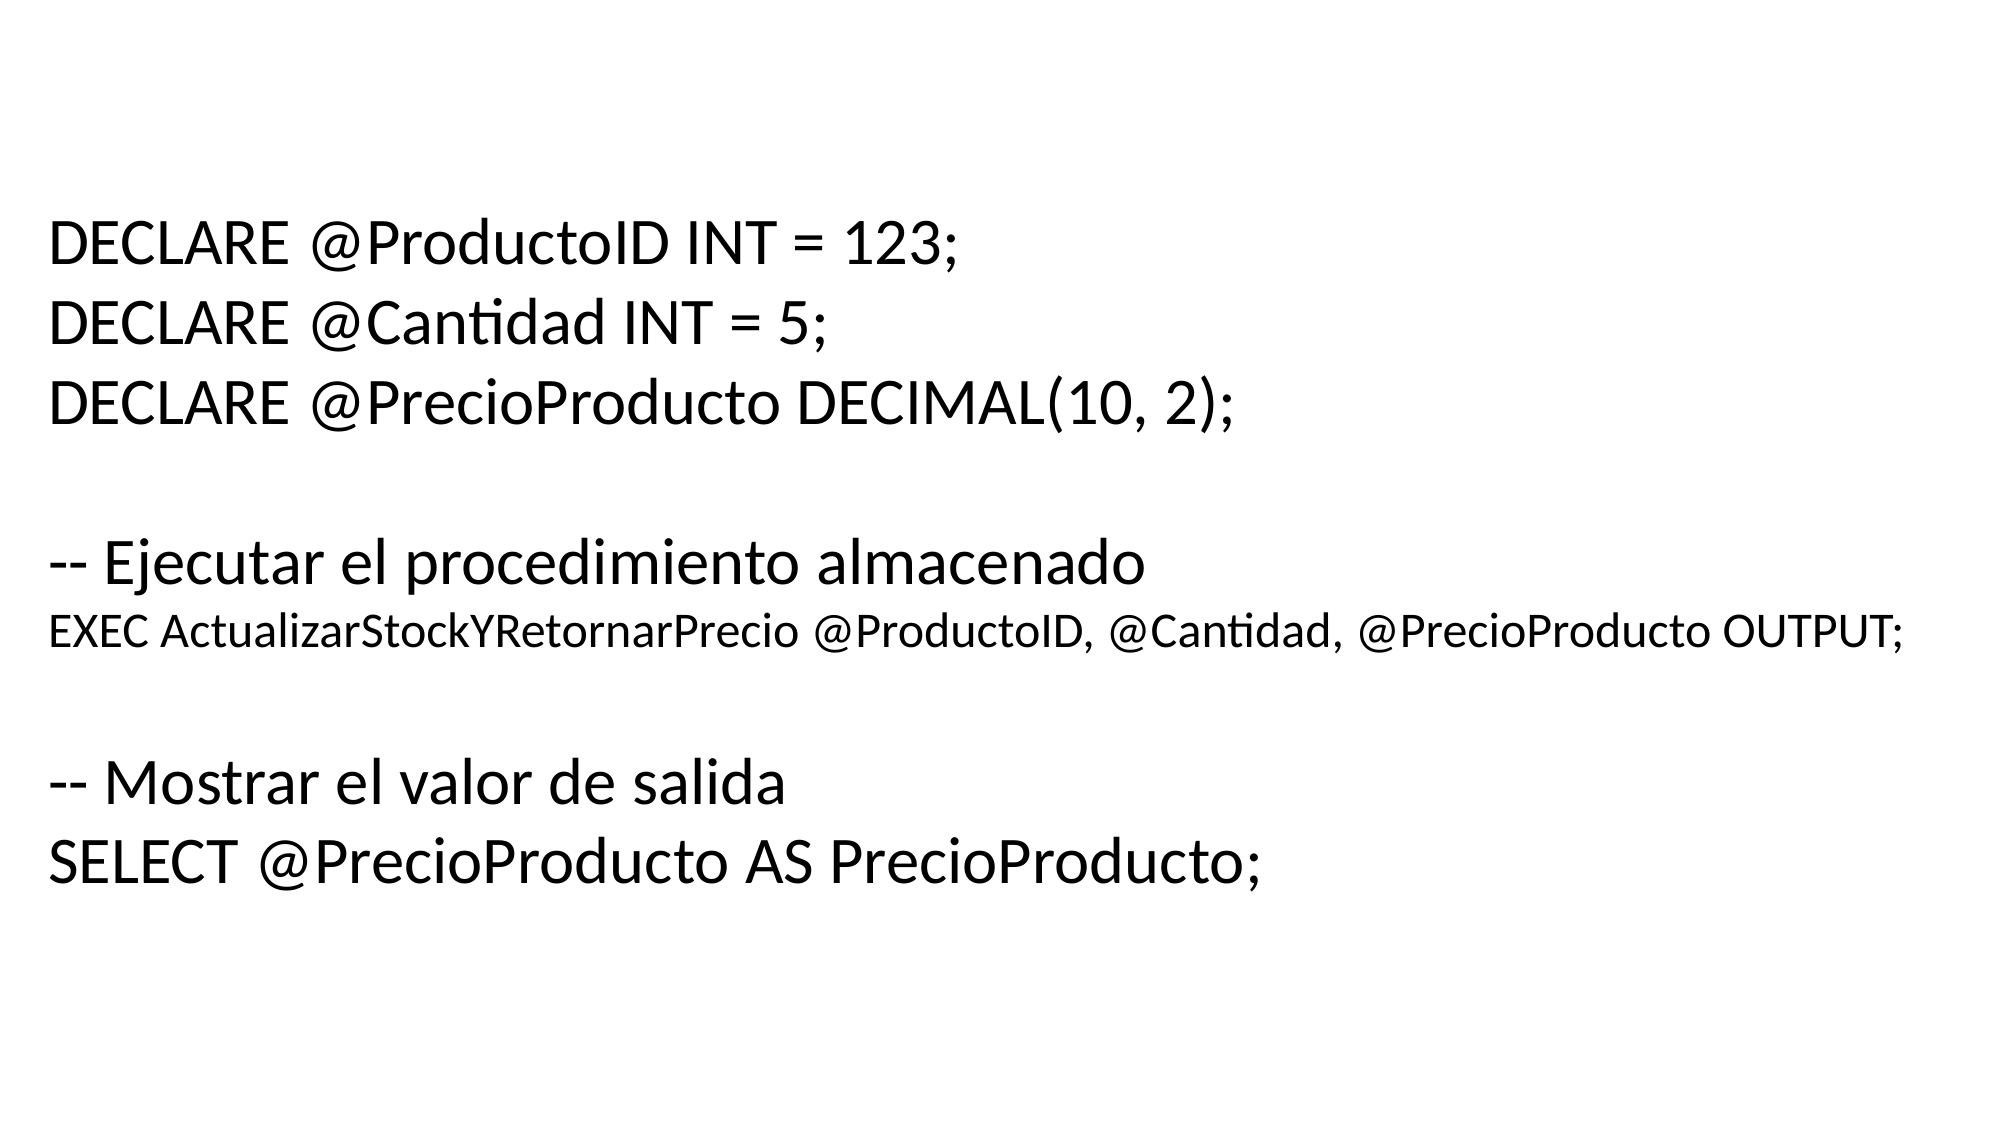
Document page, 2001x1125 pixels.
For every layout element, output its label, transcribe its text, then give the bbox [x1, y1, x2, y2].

text_box DECLARE @ProductoID INT = 123; DECLARE @Cantidad INT = 5; DECLARE @PrecioProducto DECIMAL(10, 2); -- Ejecutar el procedimiento almacenado EXEC ActualizarStockYRetornarPrecio @ProductoID, @Cantidad, @PrecioProducto OUTPUT; -- Mostrar el valor de salida SELECT @PrecioProducto AS PrecioProducto; [33, 190, 1975, 905]
